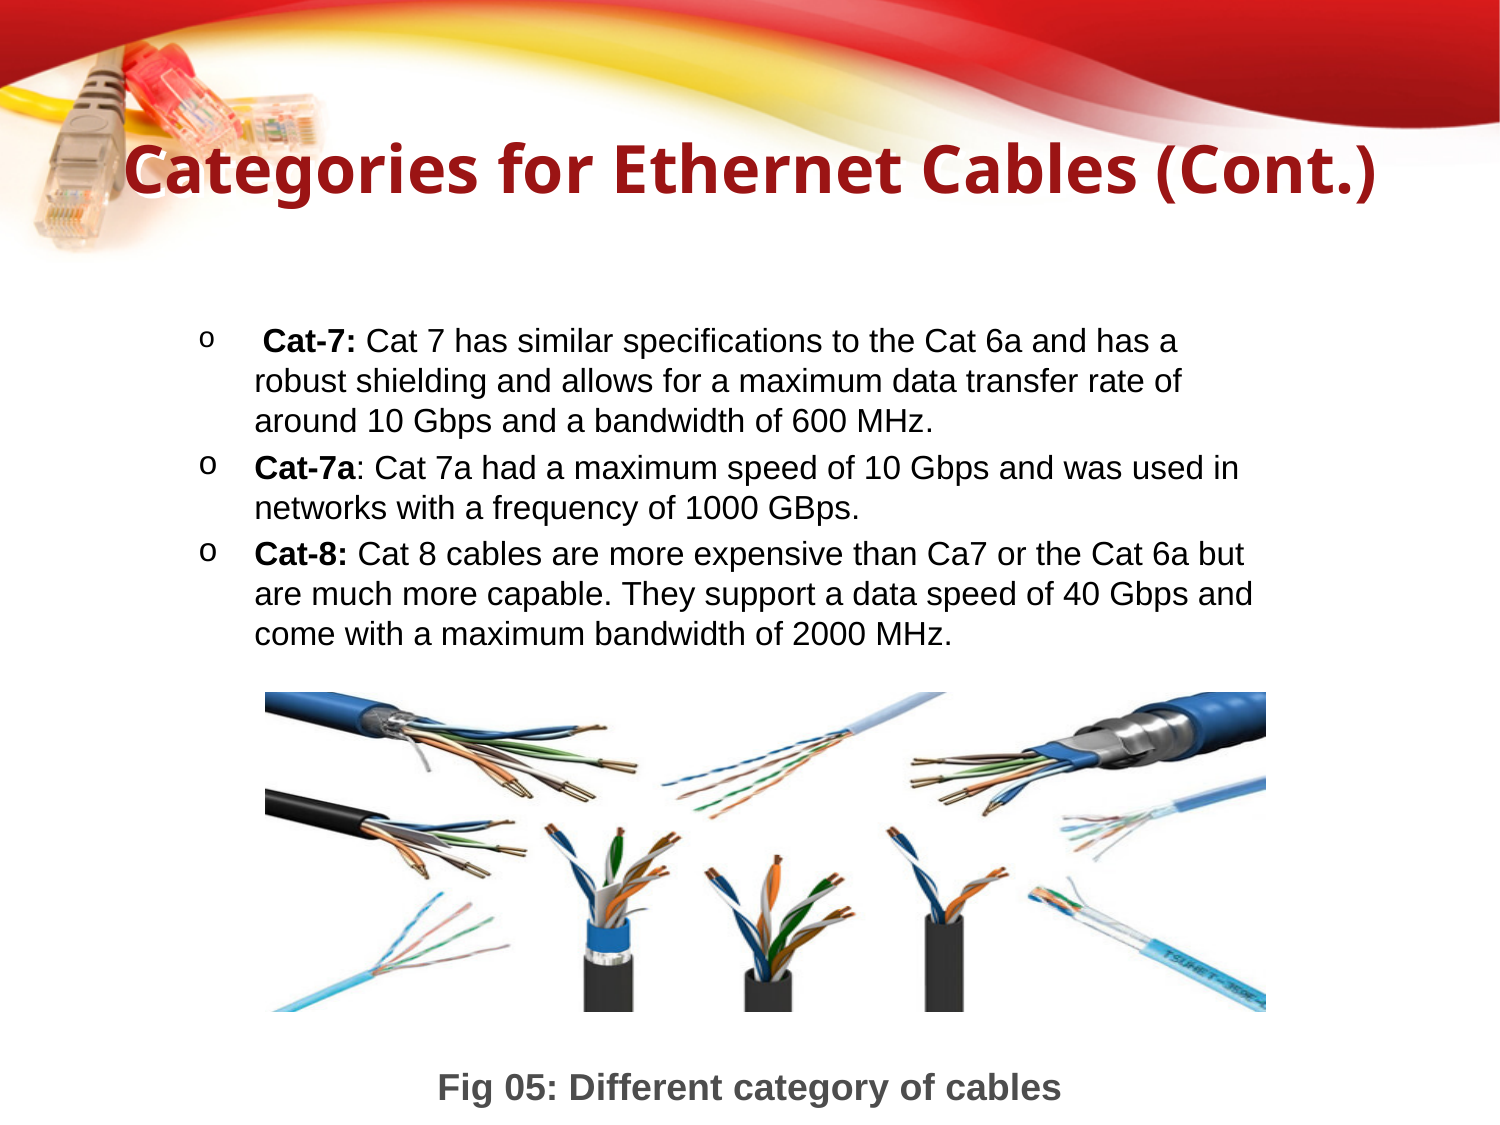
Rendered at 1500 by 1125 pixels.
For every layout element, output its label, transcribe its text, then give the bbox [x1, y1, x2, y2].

picture [0, 0, 1500, 113]
table_header Fig 05: Different category of cables [1, 1060, 1499, 1125]
picture [0, 221, 1500, 1058]
list Cat-7: Cat 7 has similar specifications to the Cat 6a and has a robust shielding and allows for a maximum data transfer rate of around 10 Gbps and a bandwidth of 600 MHz. Cat-7a: Cat 7a had a maximum speed of 10 Gbps and was used in networks with a frequency of 1000 GBps. Cat-8: Cat 8 cables are more expensive than Ca7 or the Cat 6a but are much more capable. They support a data speed of 40 Gbps and come with a maximum bandwidth of 2000 MHz. [182, 255, 1294, 986]
title Categories for Ethernet Cables (Cont.) [0, 113, 1500, 221]
